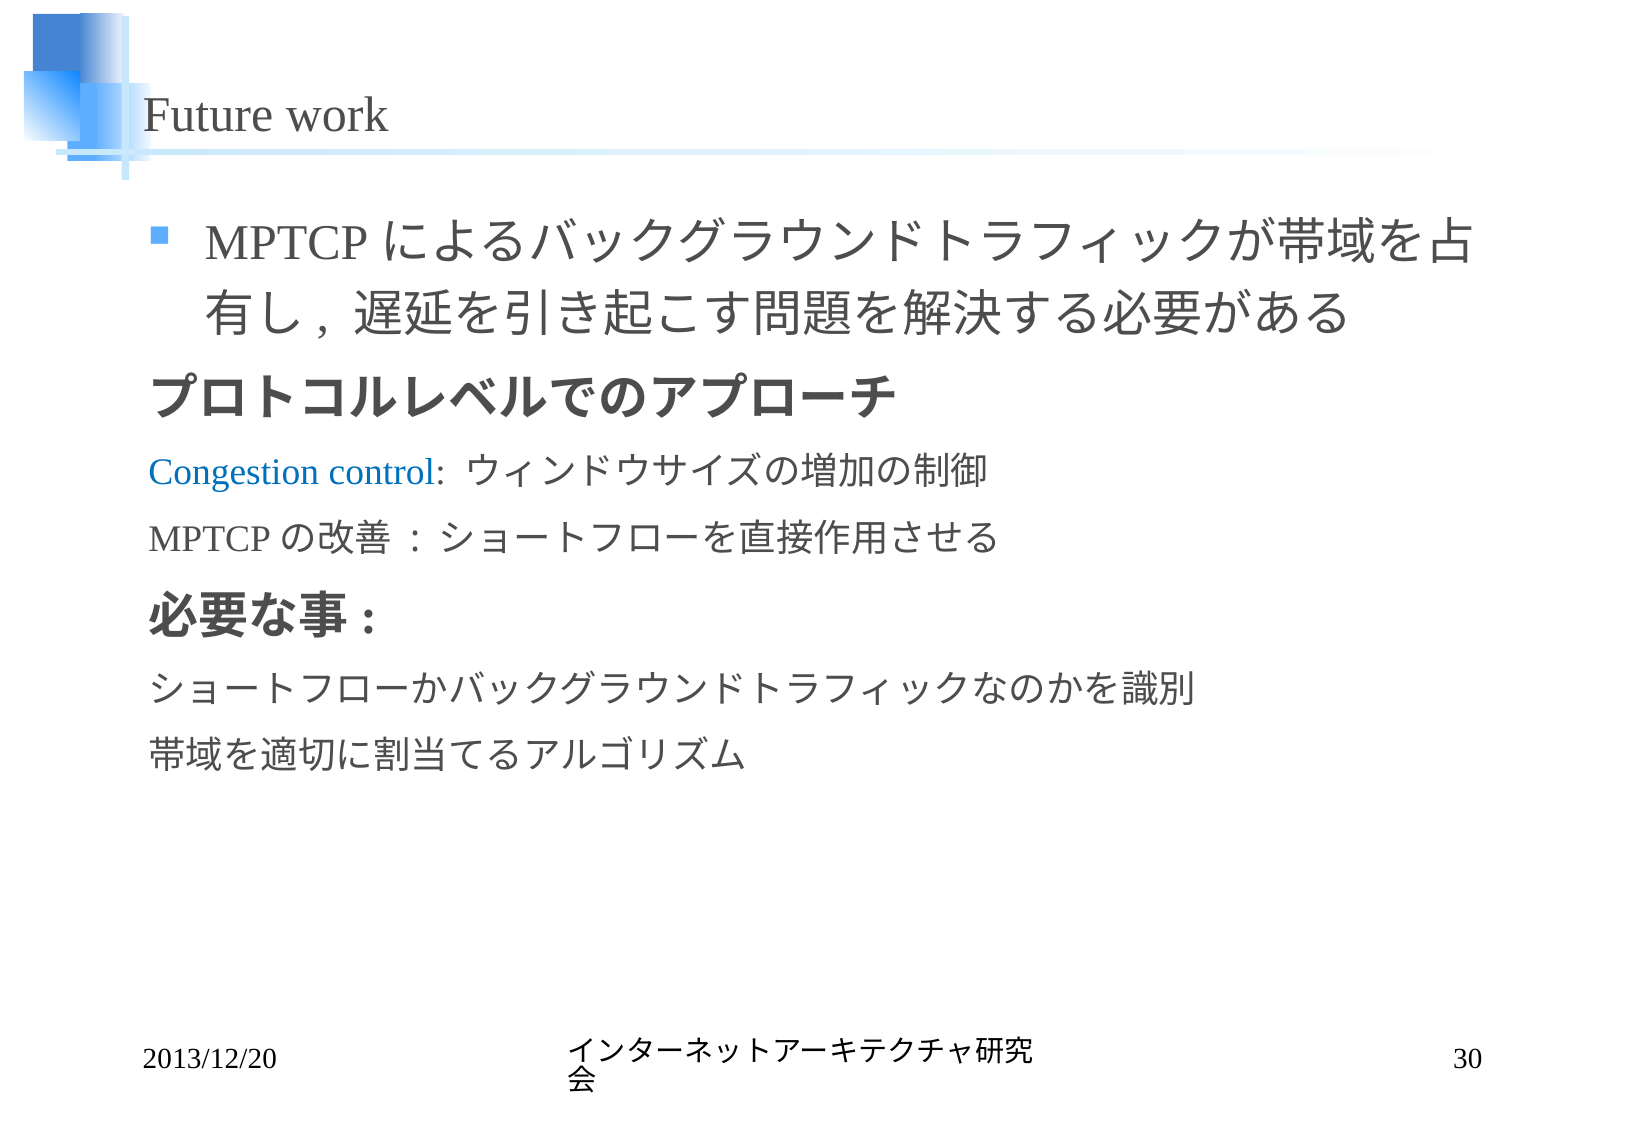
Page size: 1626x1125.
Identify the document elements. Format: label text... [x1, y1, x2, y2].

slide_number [127, 1034, 467, 1083]
footer インターネットアーキテクチャ研究会 [552, 1035, 1068, 1083]
slide_number 30 [1159, 1035, 1498, 1083]
list MPTCPによるバックグラウンドトラフィックが帯域を占有し, 遅延を引き起こす問題を解決する必要がある プロトコルレベルでのアプローチ Congestion control: ウィンドウサイズの増加の制御 MPTCPの改善 : ショートフローを直接作用させる 必要な事: ショートフローかバックグラウンドトラフィックなのかを識別 帯域を適切に割当てるアルゴリズム [133, 189, 1492, 988]
title Future work [127, 54, 1522, 149]
